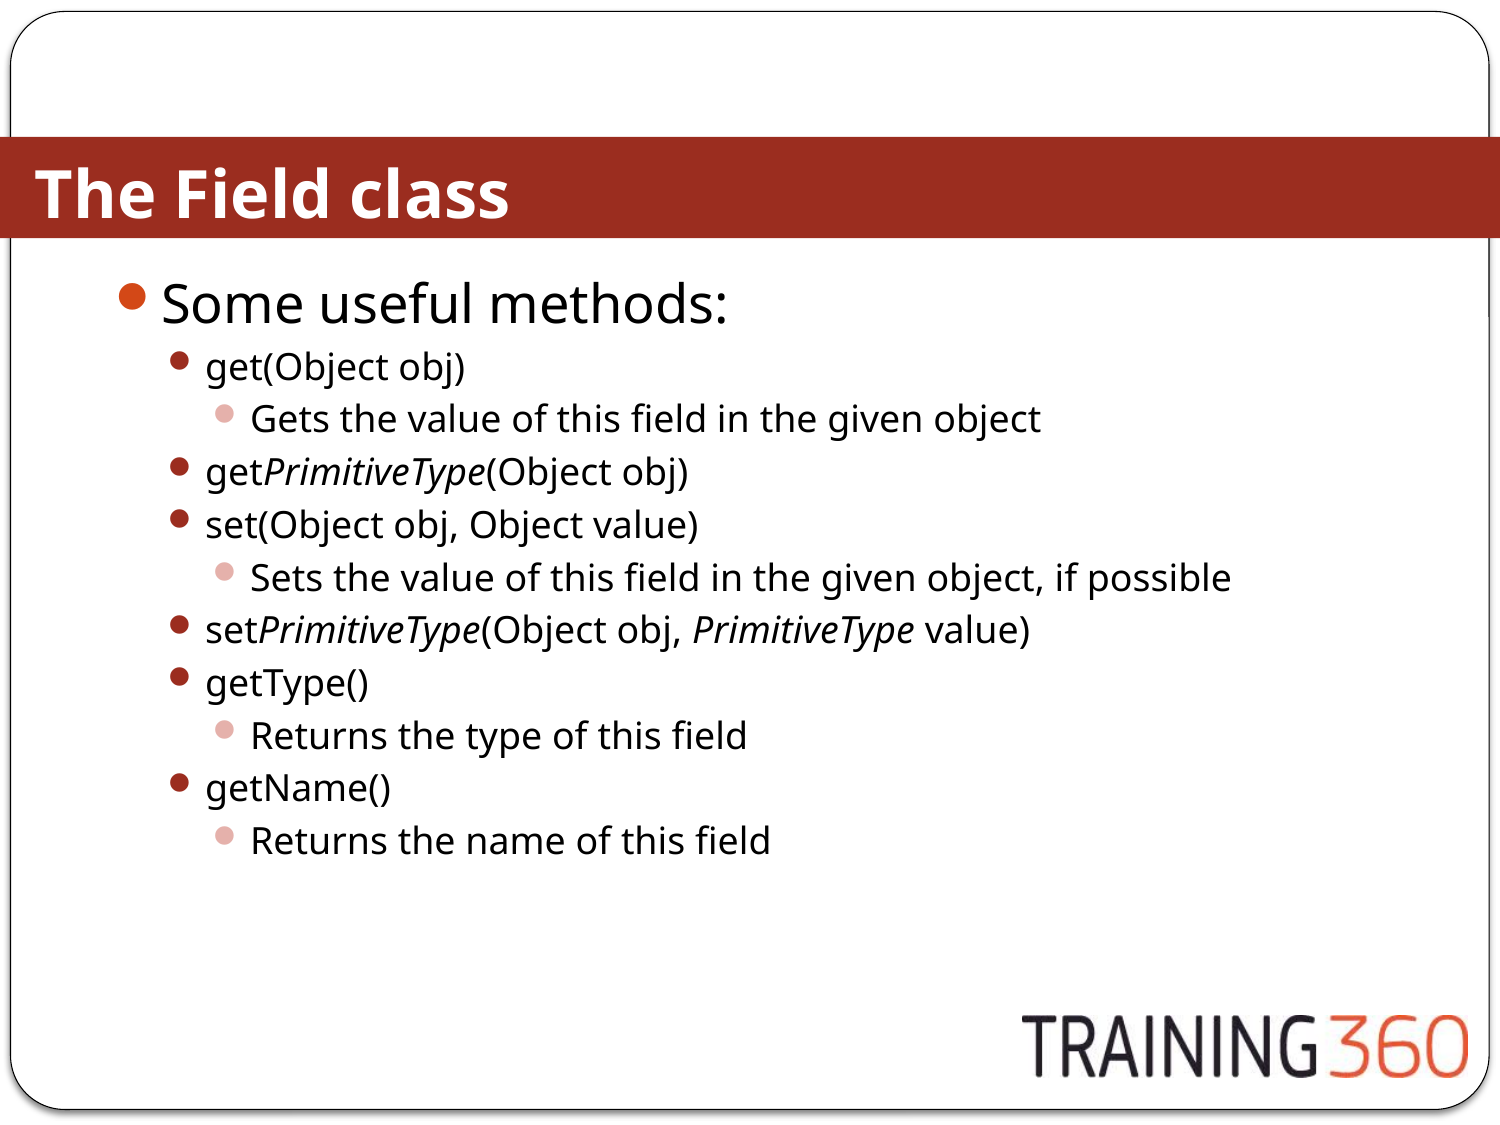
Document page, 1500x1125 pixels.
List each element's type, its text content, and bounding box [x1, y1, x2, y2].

picture [1022, 1015, 1469, 1078]
list Some useful methods: get(Object obj) Gets the value of this field in the given object getPrimitiveType(Object obj) set(Object obj, Object value) Sets the value of this field in the given object, if possible setPrimitiveType(Object obj, PrimitiveType value) getType() Returns the type of this field getName() Returns the name of this field [100, 262, 1438, 1000]
text_box The Field class [0, 136, 1500, 239]
